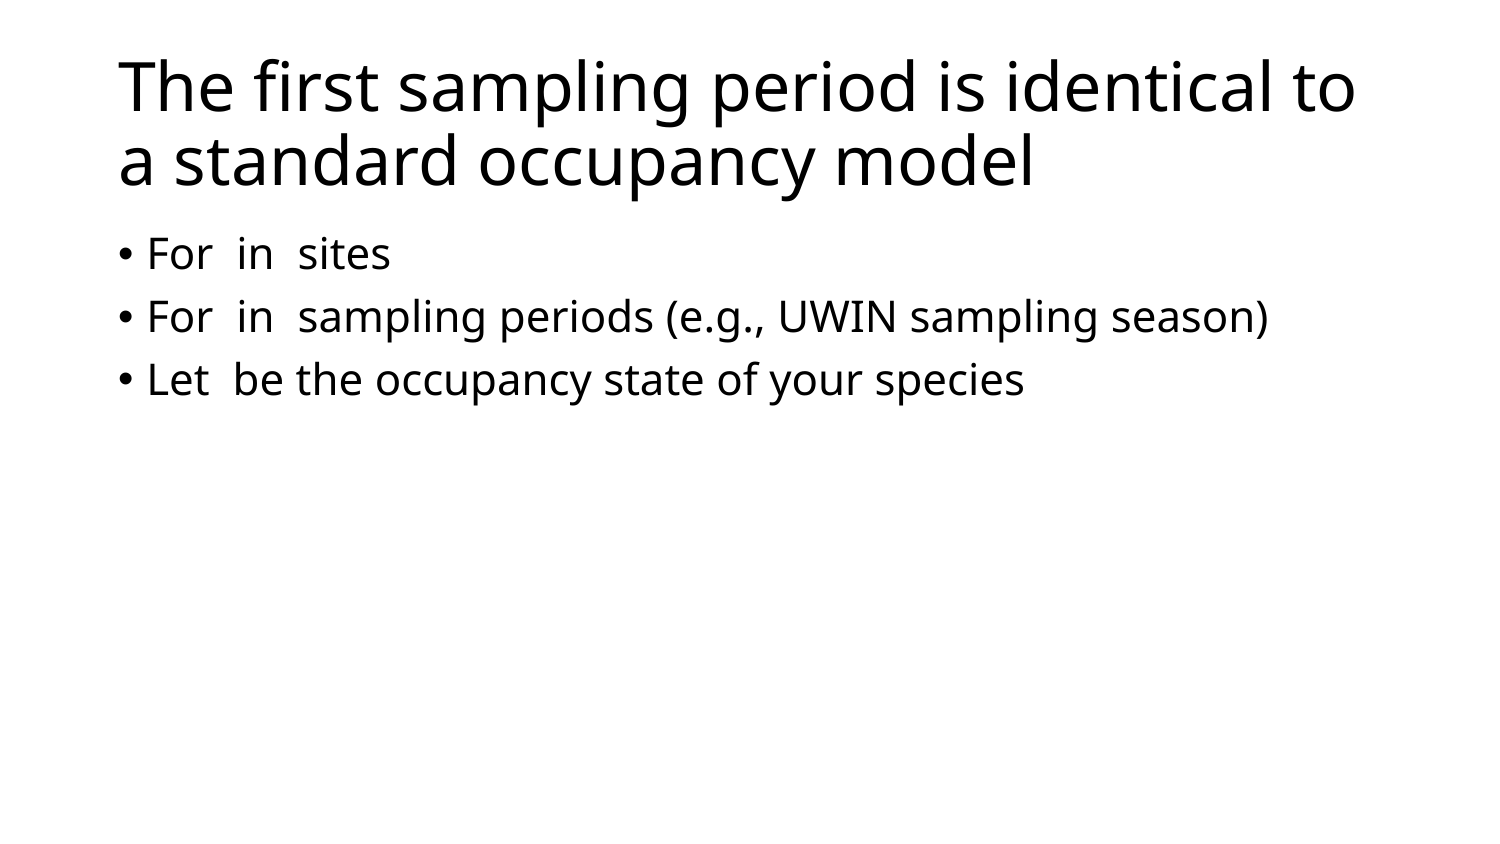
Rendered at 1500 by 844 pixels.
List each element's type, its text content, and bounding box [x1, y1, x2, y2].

title The first sampling period is identical to a standard occupancy model [103, 44, 1397, 208]
